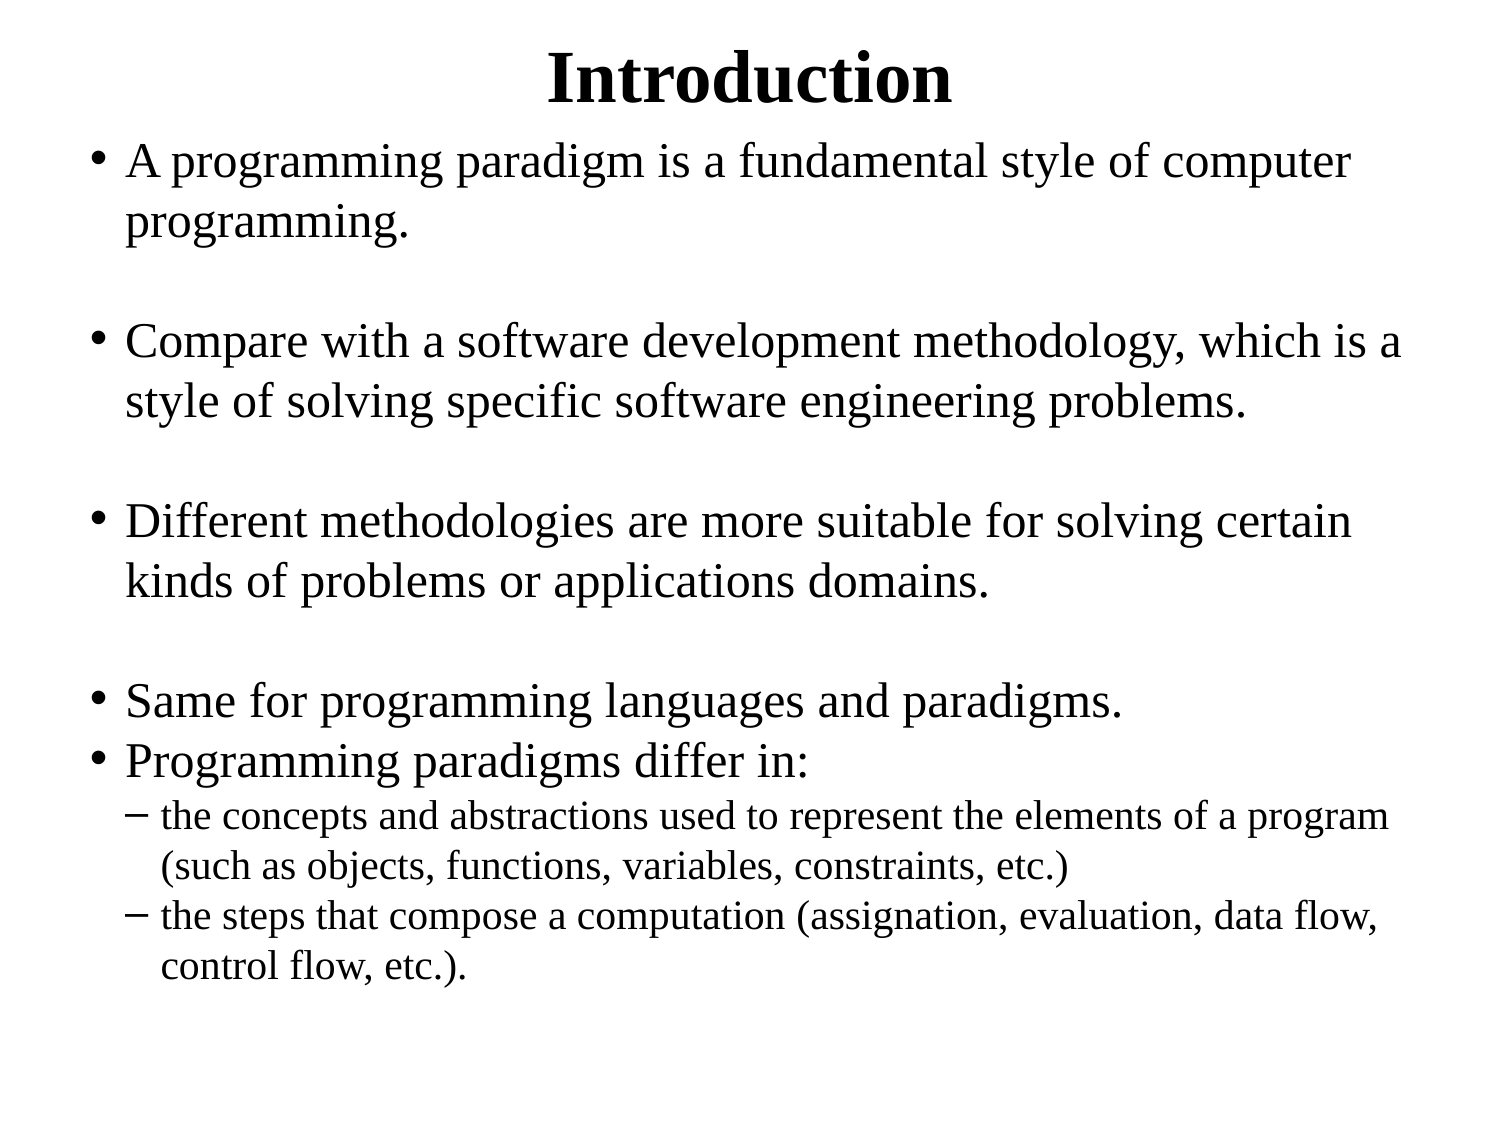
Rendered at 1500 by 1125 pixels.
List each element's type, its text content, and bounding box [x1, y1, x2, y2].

text_box Introduction [75, 24, 1425, 120]
text_box A programming paradigm is a fundamental style of computer programming. Compare with a software development methodology, which is a style of solving specific software engineering problems. Different methodologies are more suitable for solving certain kinds of problems or applications domains. Same for programming languages and paradigms. Programming paradigms differ in: the concepts and abstractions used to represent the elements of a program (such as objects, functions, variables, constraints, etc.) the steps that compose a computation (assignation, evaluation, data flow, control flow, etc.). [75, 120, 1425, 1005]
